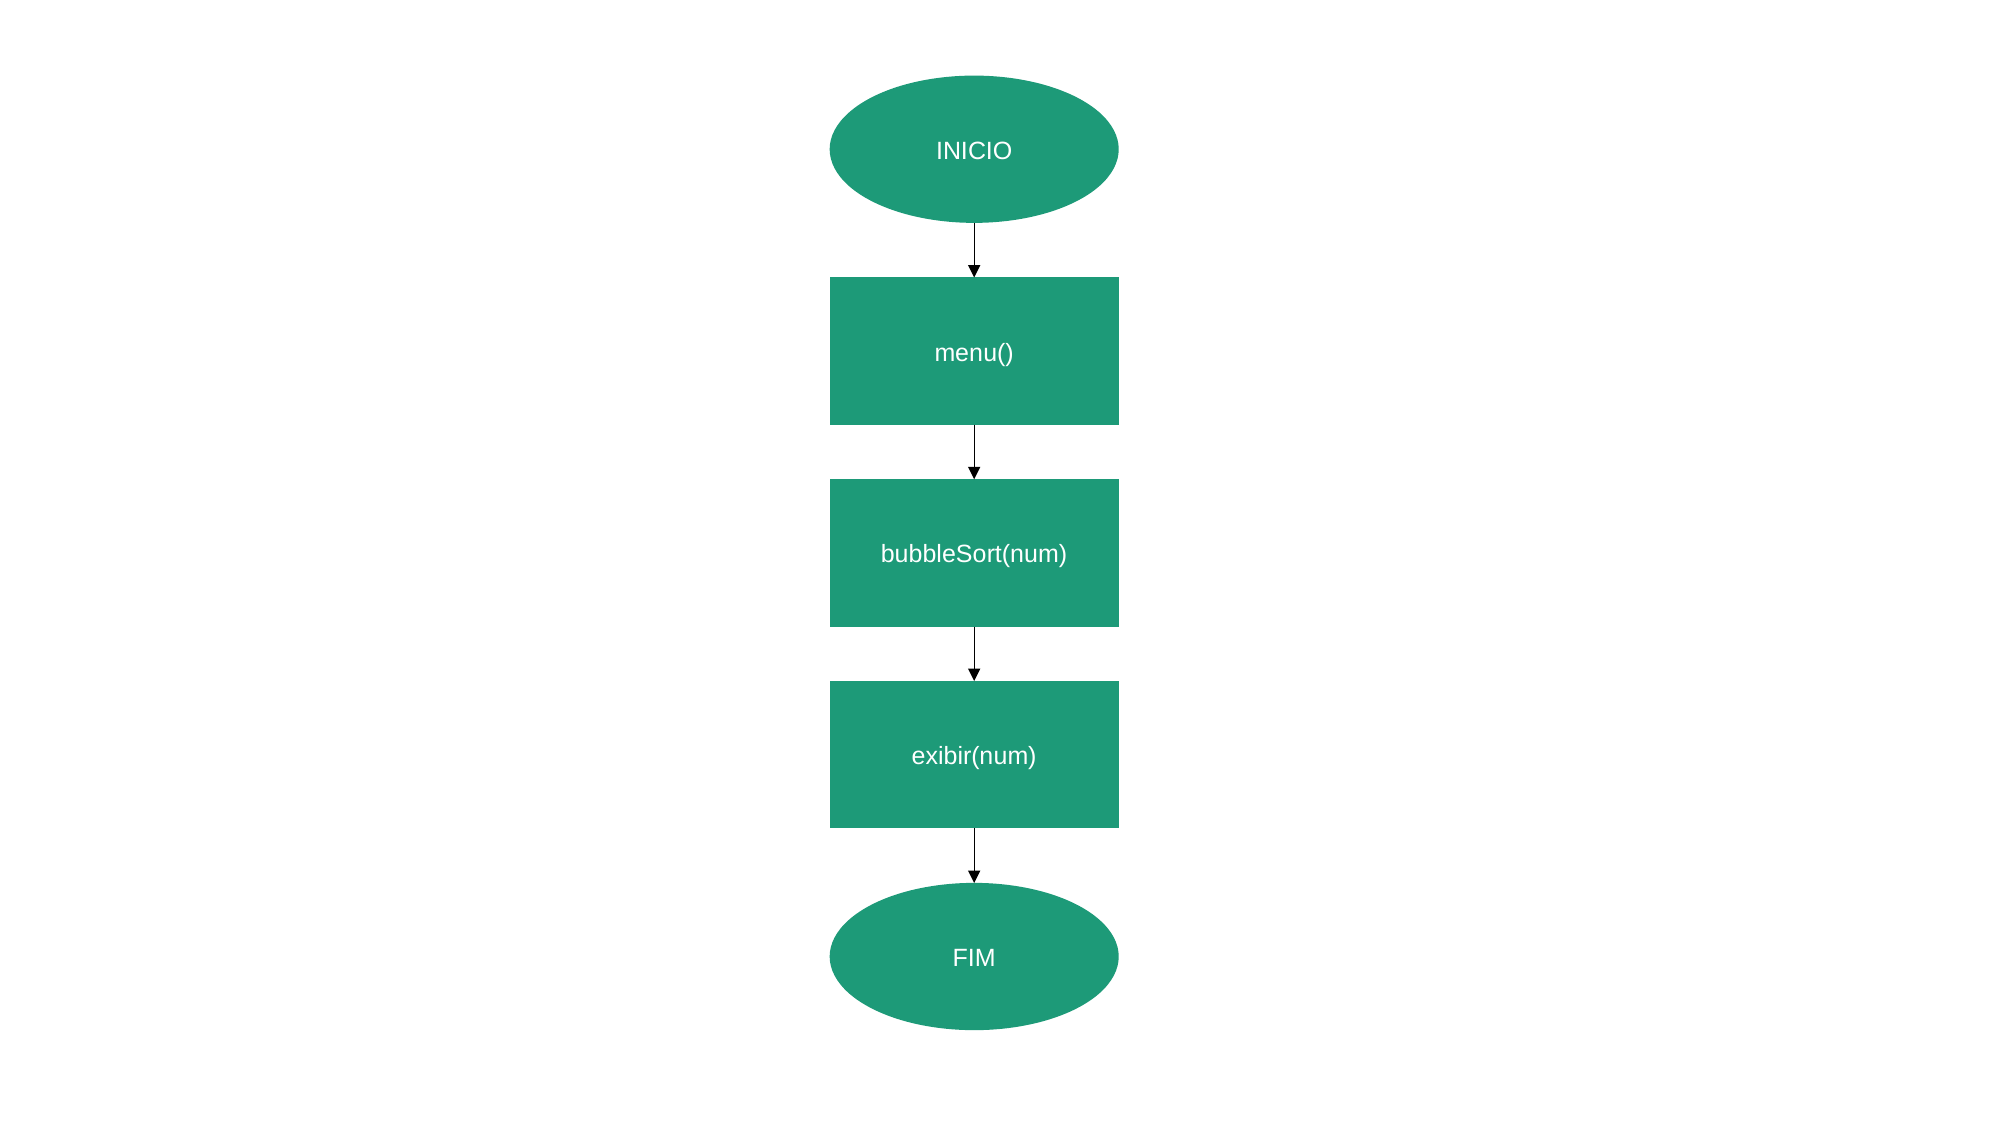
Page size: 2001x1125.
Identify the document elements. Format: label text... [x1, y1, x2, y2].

text_box bubbleSort(num) [829, 478, 1120, 628]
text_box menu() [829, 276, 1120, 426]
text_box exibir(num) [829, 680, 1120, 829]
text_box FIM [828, 881, 1120, 1032]
text_box INICIO [828, 74, 1120, 224]
